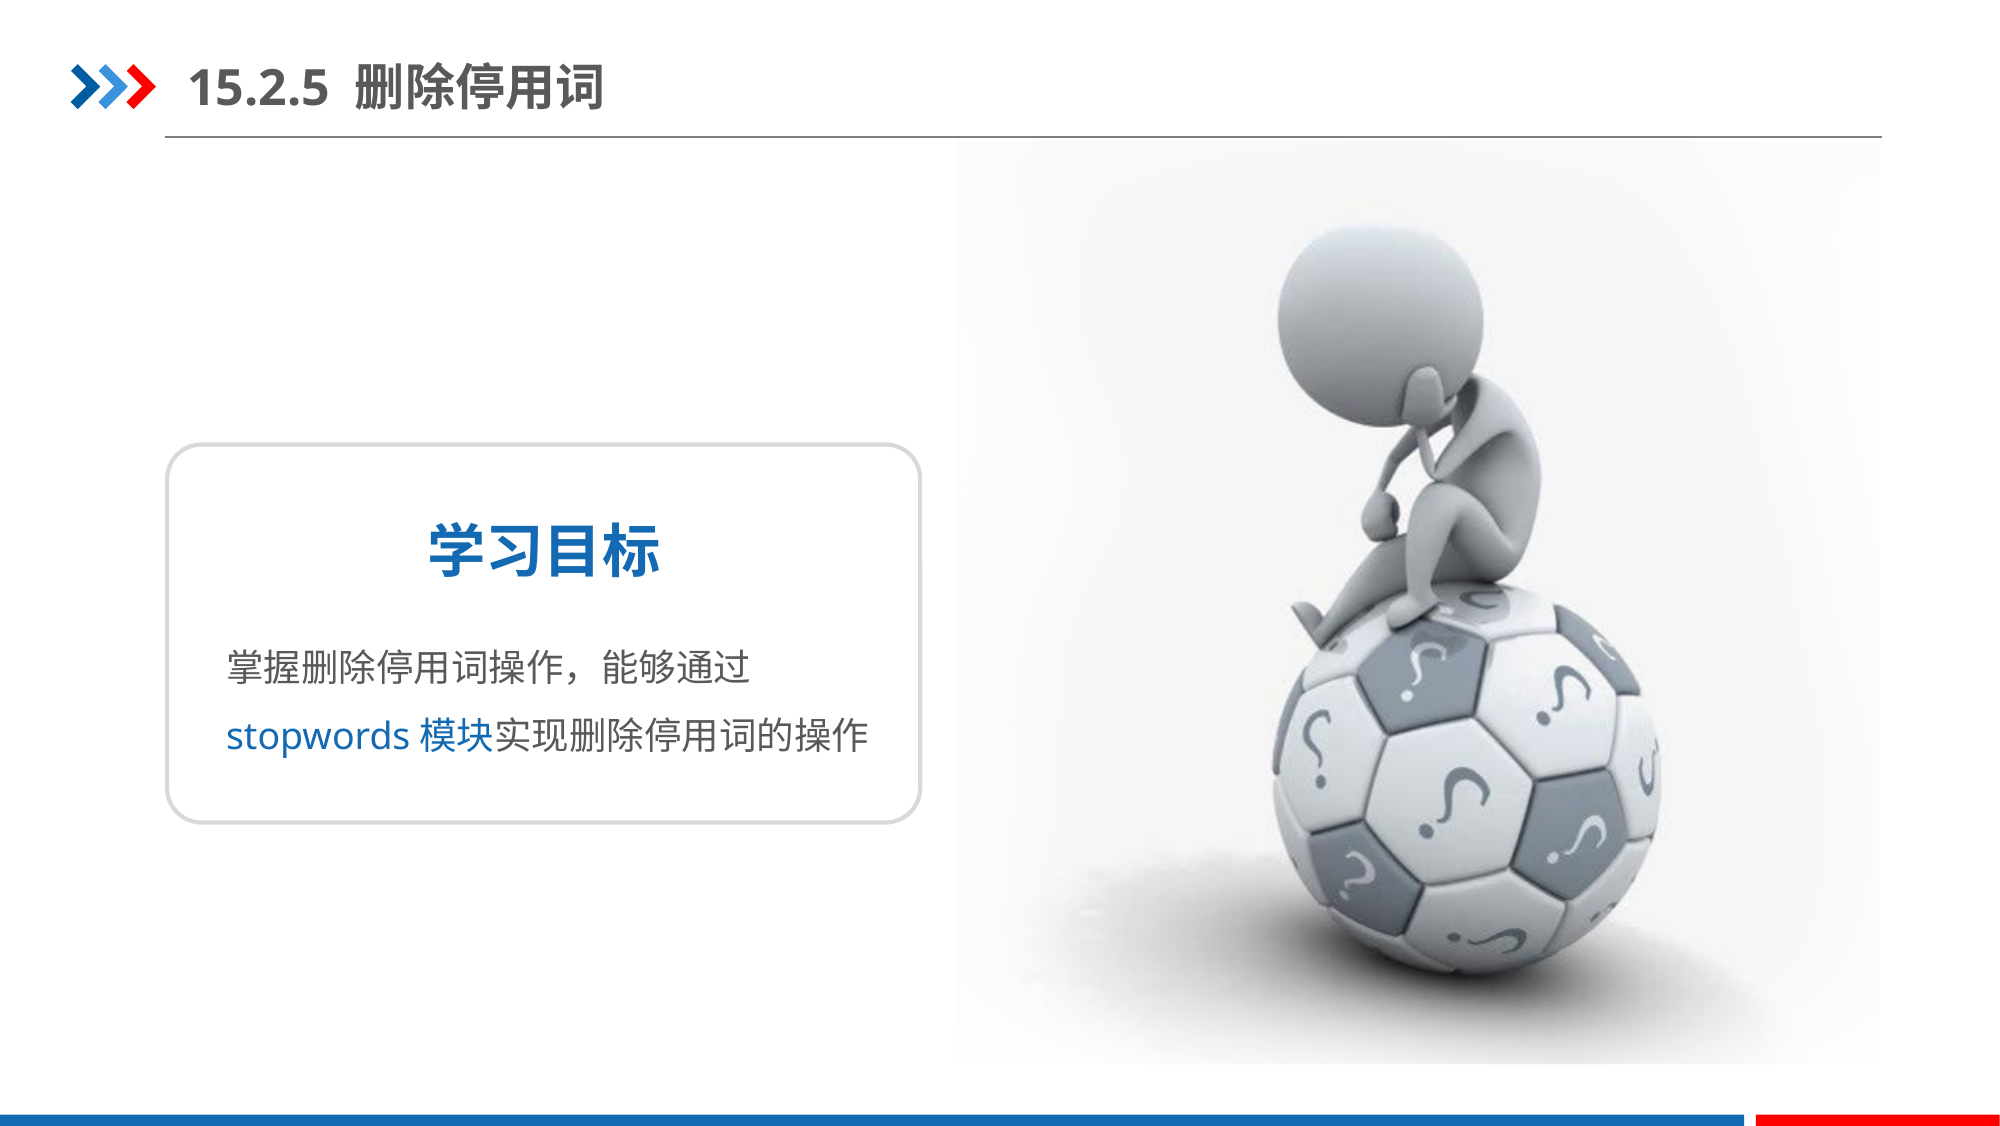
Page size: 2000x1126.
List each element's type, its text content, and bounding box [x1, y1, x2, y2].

picture [954, 140, 1881, 1066]
text_box [165, 442, 923, 825]
text_box 学习目标 [167, 506, 921, 592]
text_box 掌握删除停用词操作，能够通过stopwords模块实现删除停用词的操作 [211, 614, 906, 765]
text_box 15.2.5 删除停用词 [187, 43, 921, 127]
